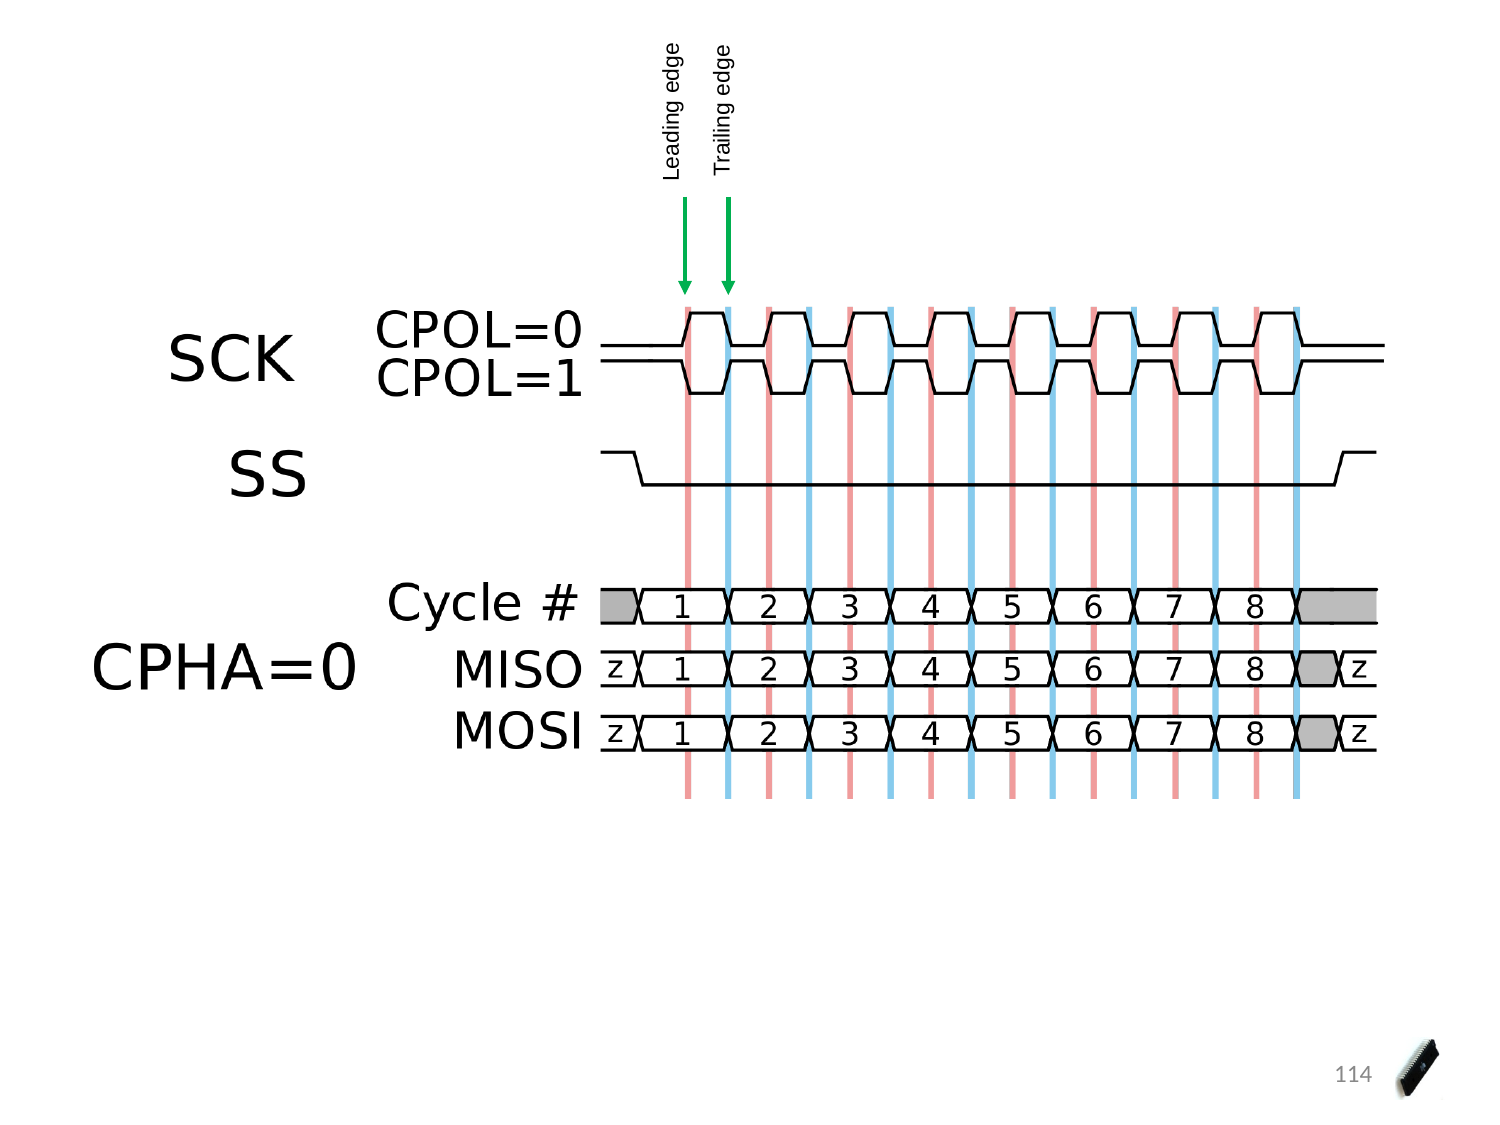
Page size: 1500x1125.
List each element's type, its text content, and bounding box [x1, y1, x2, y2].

slide_number 114 [1037, 1042, 1388, 1103]
picture [60, 272, 1423, 799]
picture [1387, 1037, 1450, 1100]
text_box Leading edge [648, 19, 707, 197]
text_box Trailing edge [699, 28, 758, 192]
